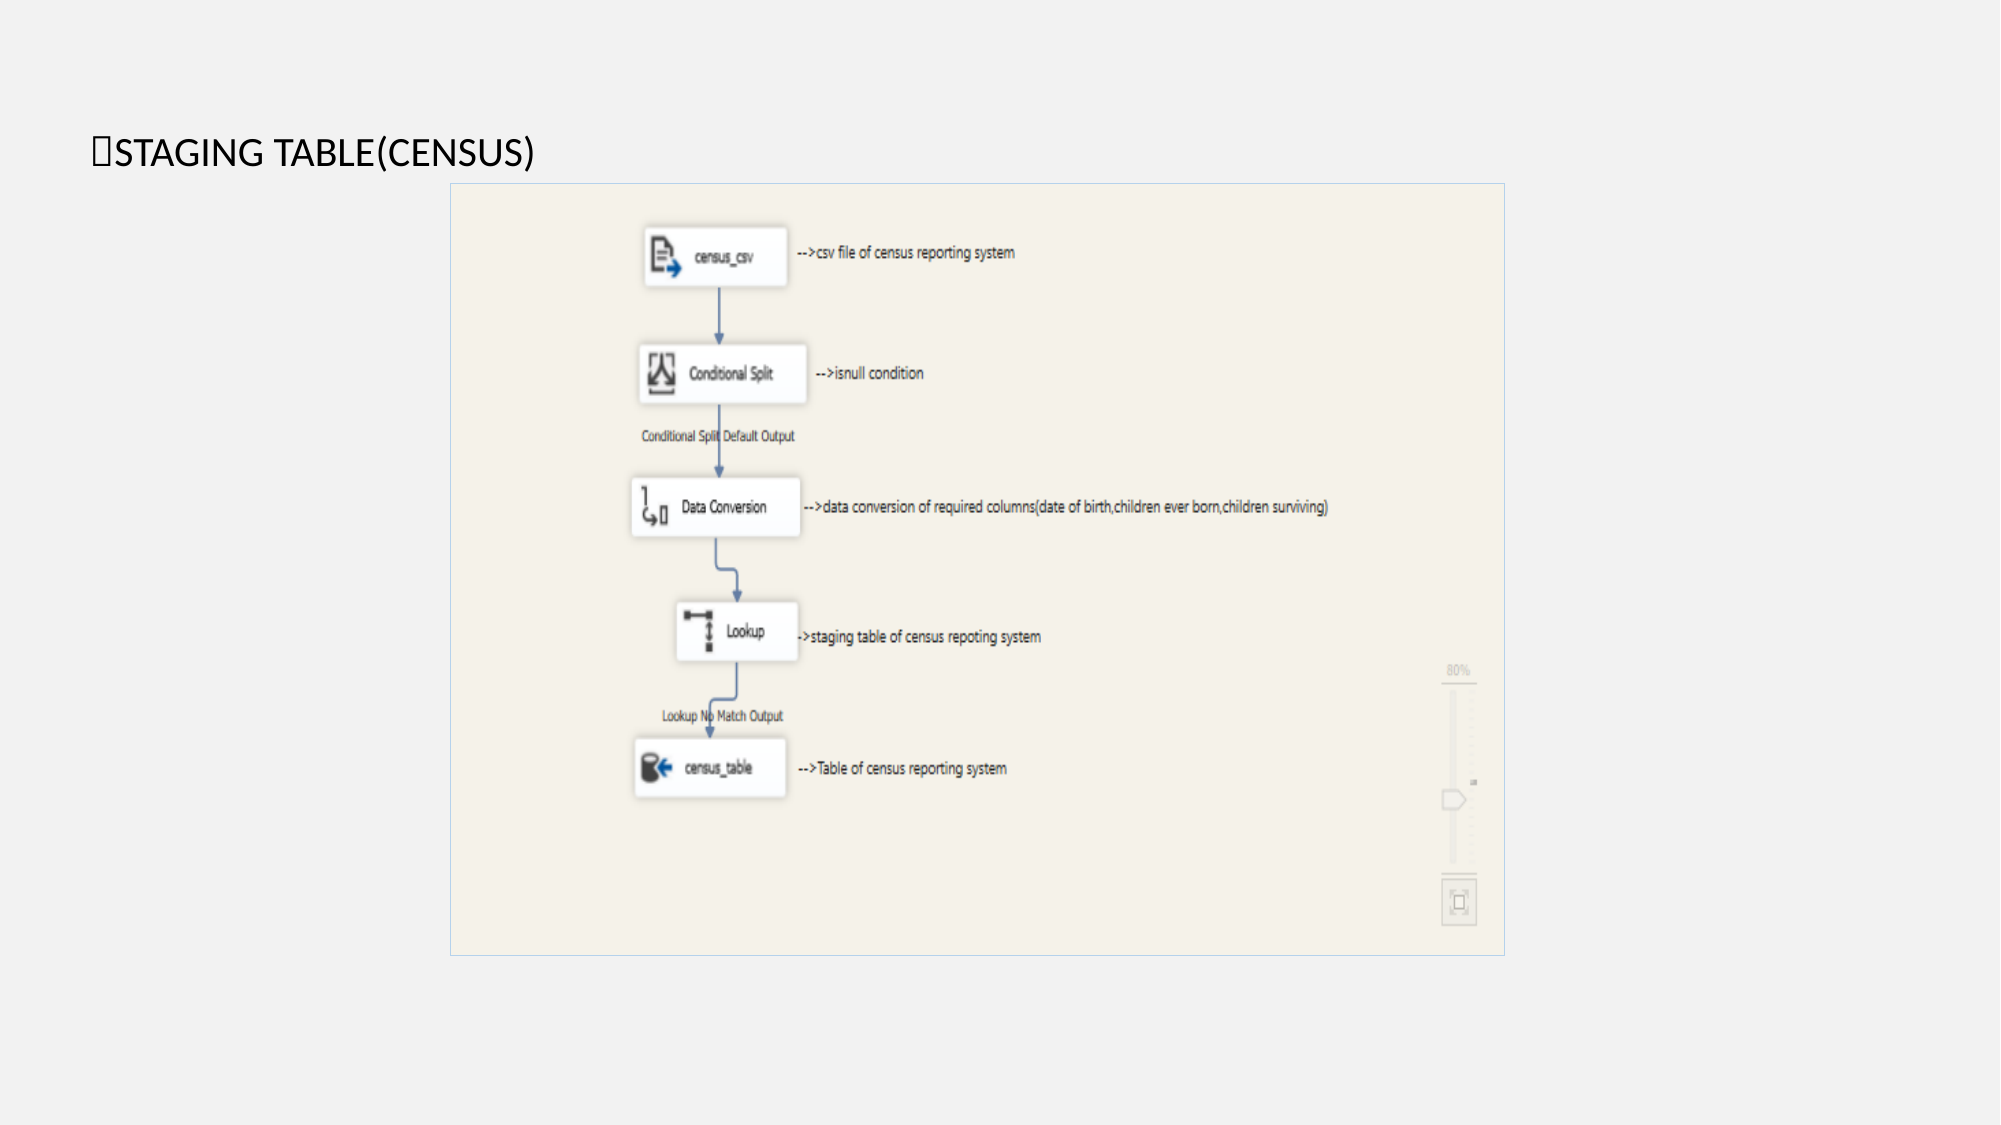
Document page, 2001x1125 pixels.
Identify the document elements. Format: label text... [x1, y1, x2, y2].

picture [449, 183, 1505, 956]
text_box STAGING TABLE(CENSUS) [74, 117, 552, 183]
